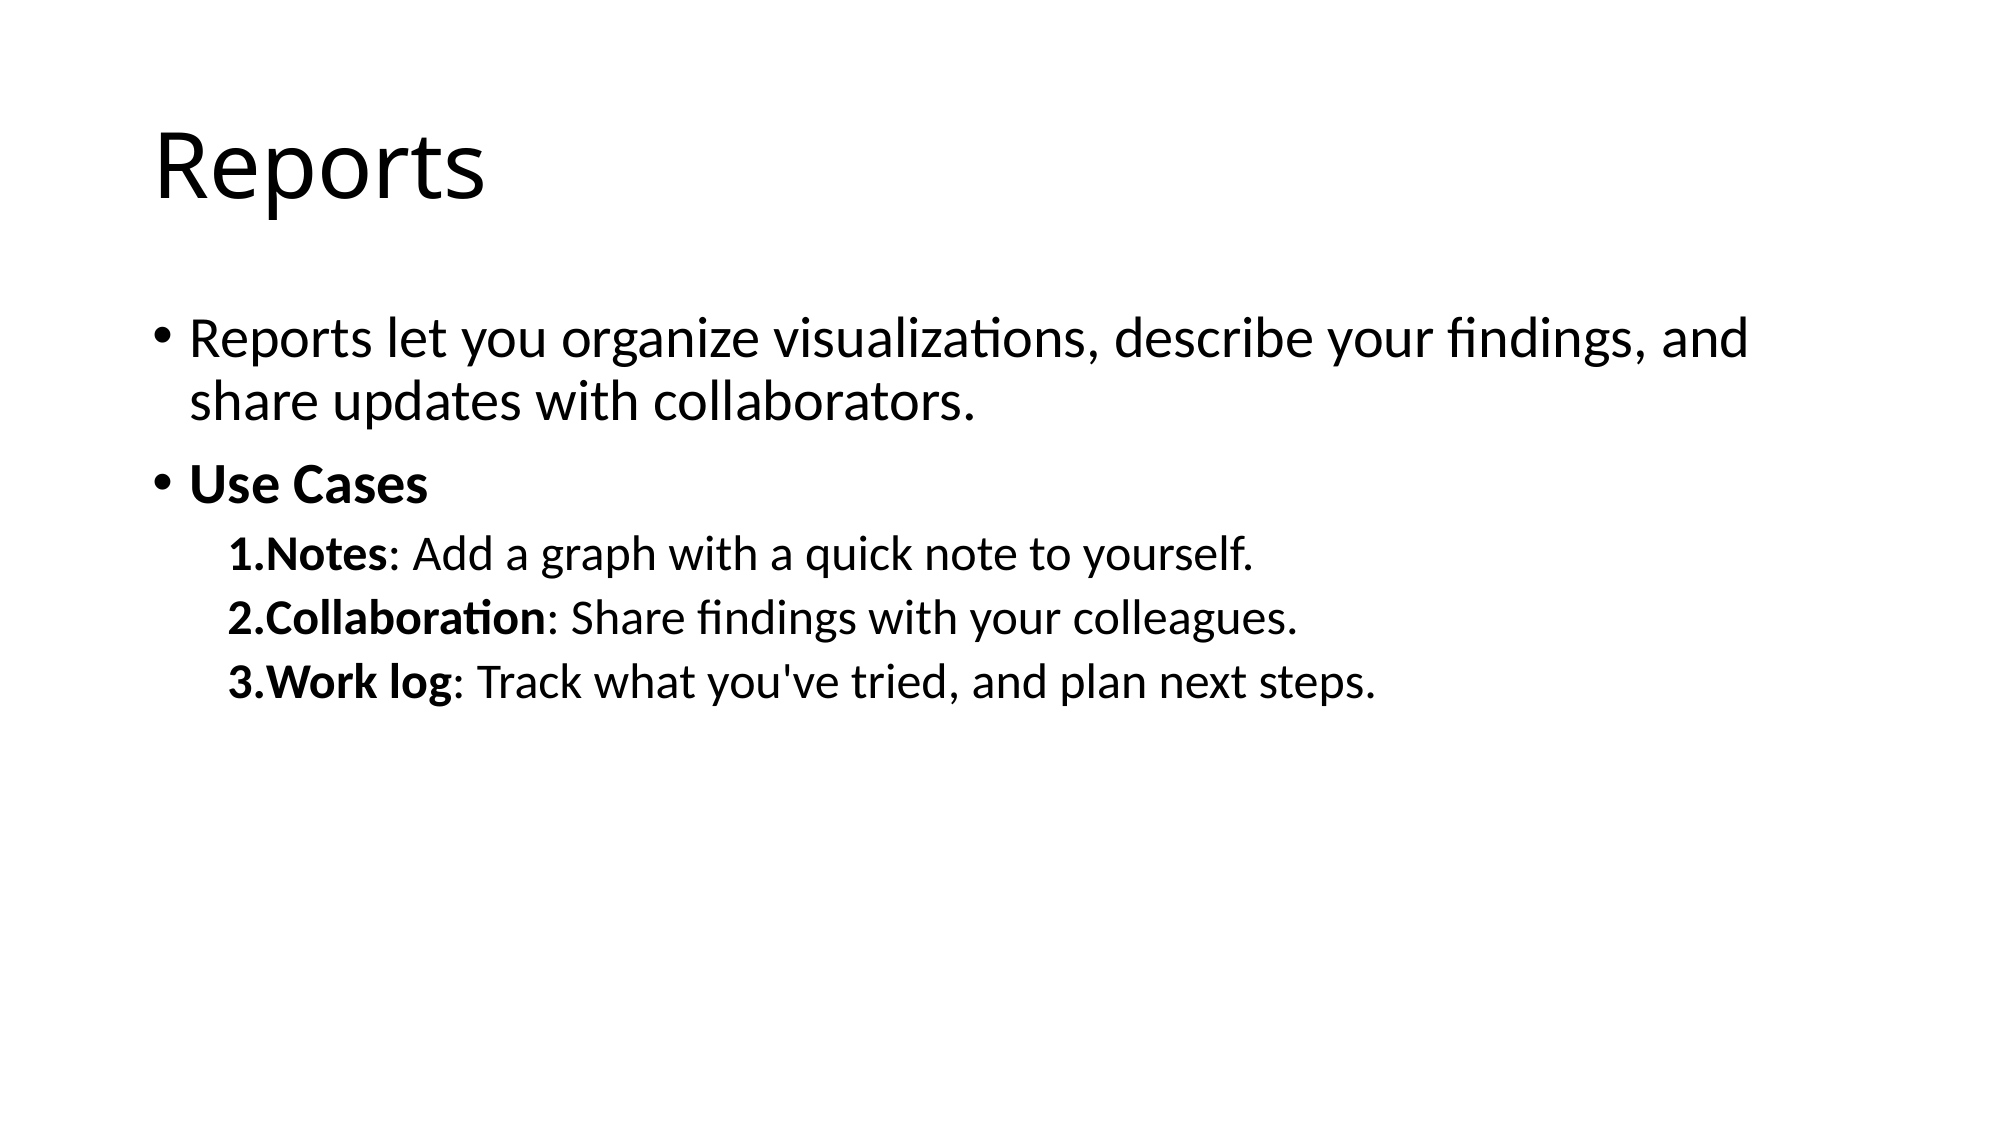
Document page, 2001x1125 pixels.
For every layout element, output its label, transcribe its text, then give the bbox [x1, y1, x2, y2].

title Reports [137, 59, 1863, 278]
list Reports let you organize visualizations, describe your findings, and share updates with collaborators. Use Cases Notes: Add a graph with a quick note to yourself. Collaboration: Share findings with your colleagues. Work log: Track what you've tried, and plan next steps. [137, 299, 1863, 1014]
